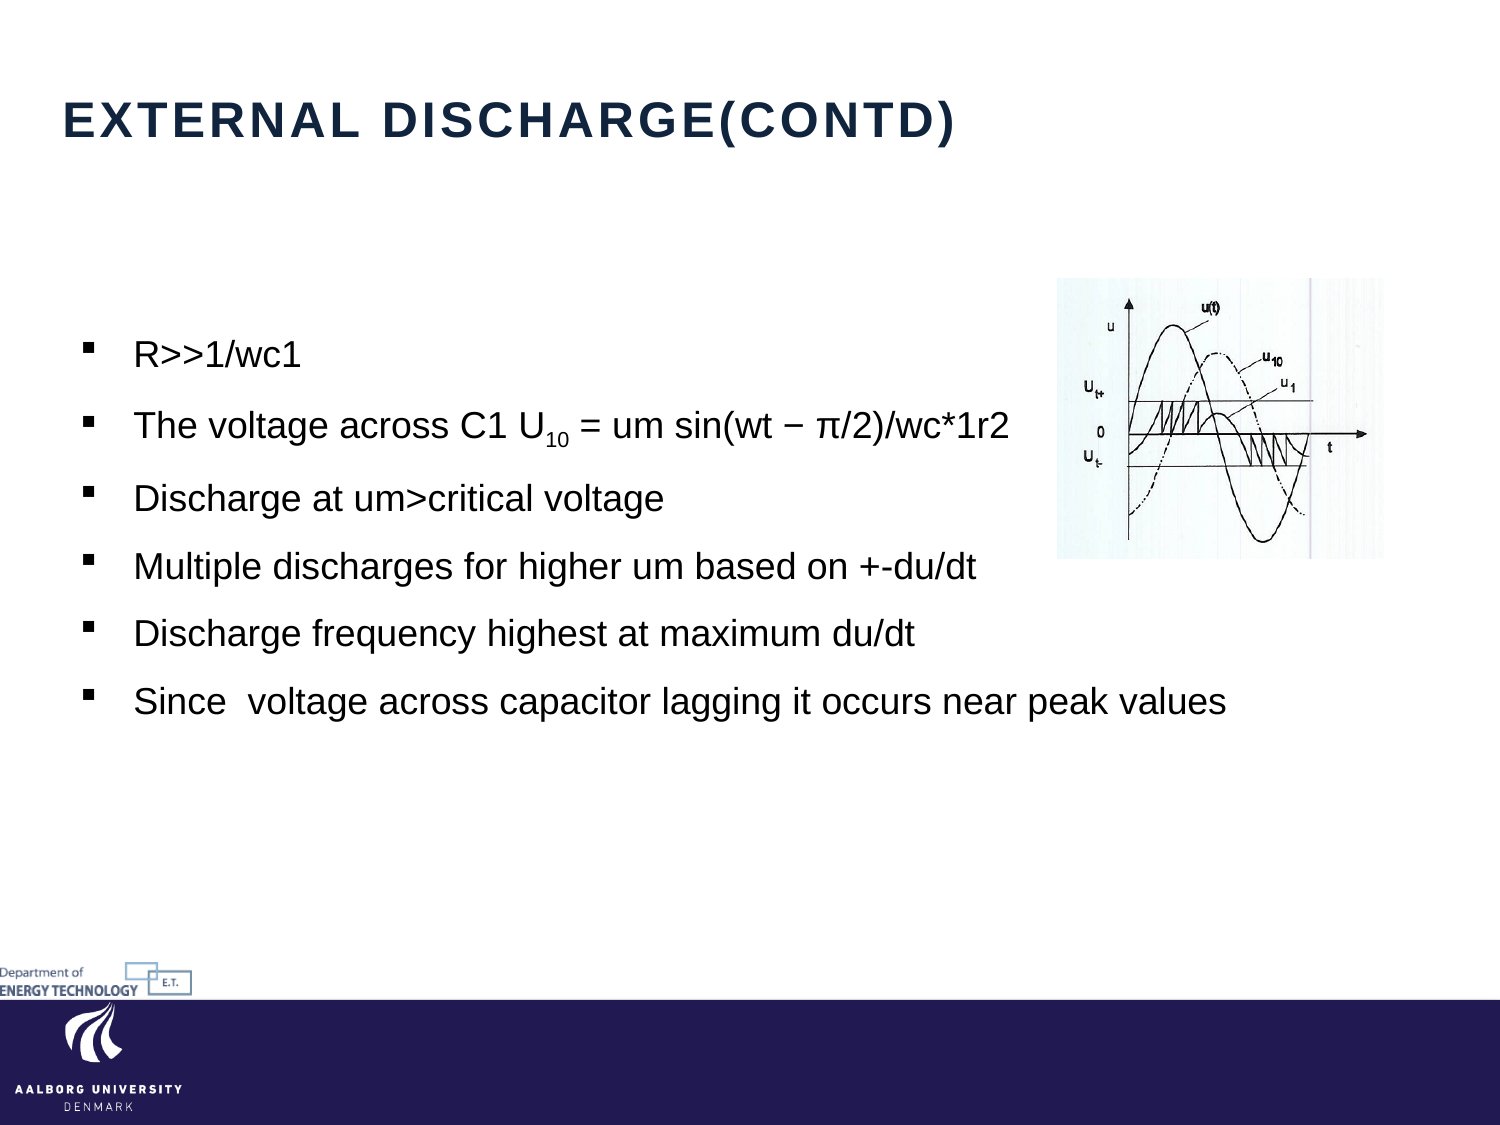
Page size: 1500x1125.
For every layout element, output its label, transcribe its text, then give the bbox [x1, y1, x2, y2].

picture [0, 962, 196, 1125]
title External discharge(contd) [62, 87, 1413, 256]
list R>>1/wc1 The voltage across C1 U10 = um sin(wt − π/2)/wc*1r2 Discharge at um>critical voltage Multiple discharges for higher um based on +-du/dt Discharge frequency highest at maximum du/dt Since voltage across capacitor lagging it occurs near peak values [62, 262, 1413, 1002]
picture [1056, 278, 1384, 559]
